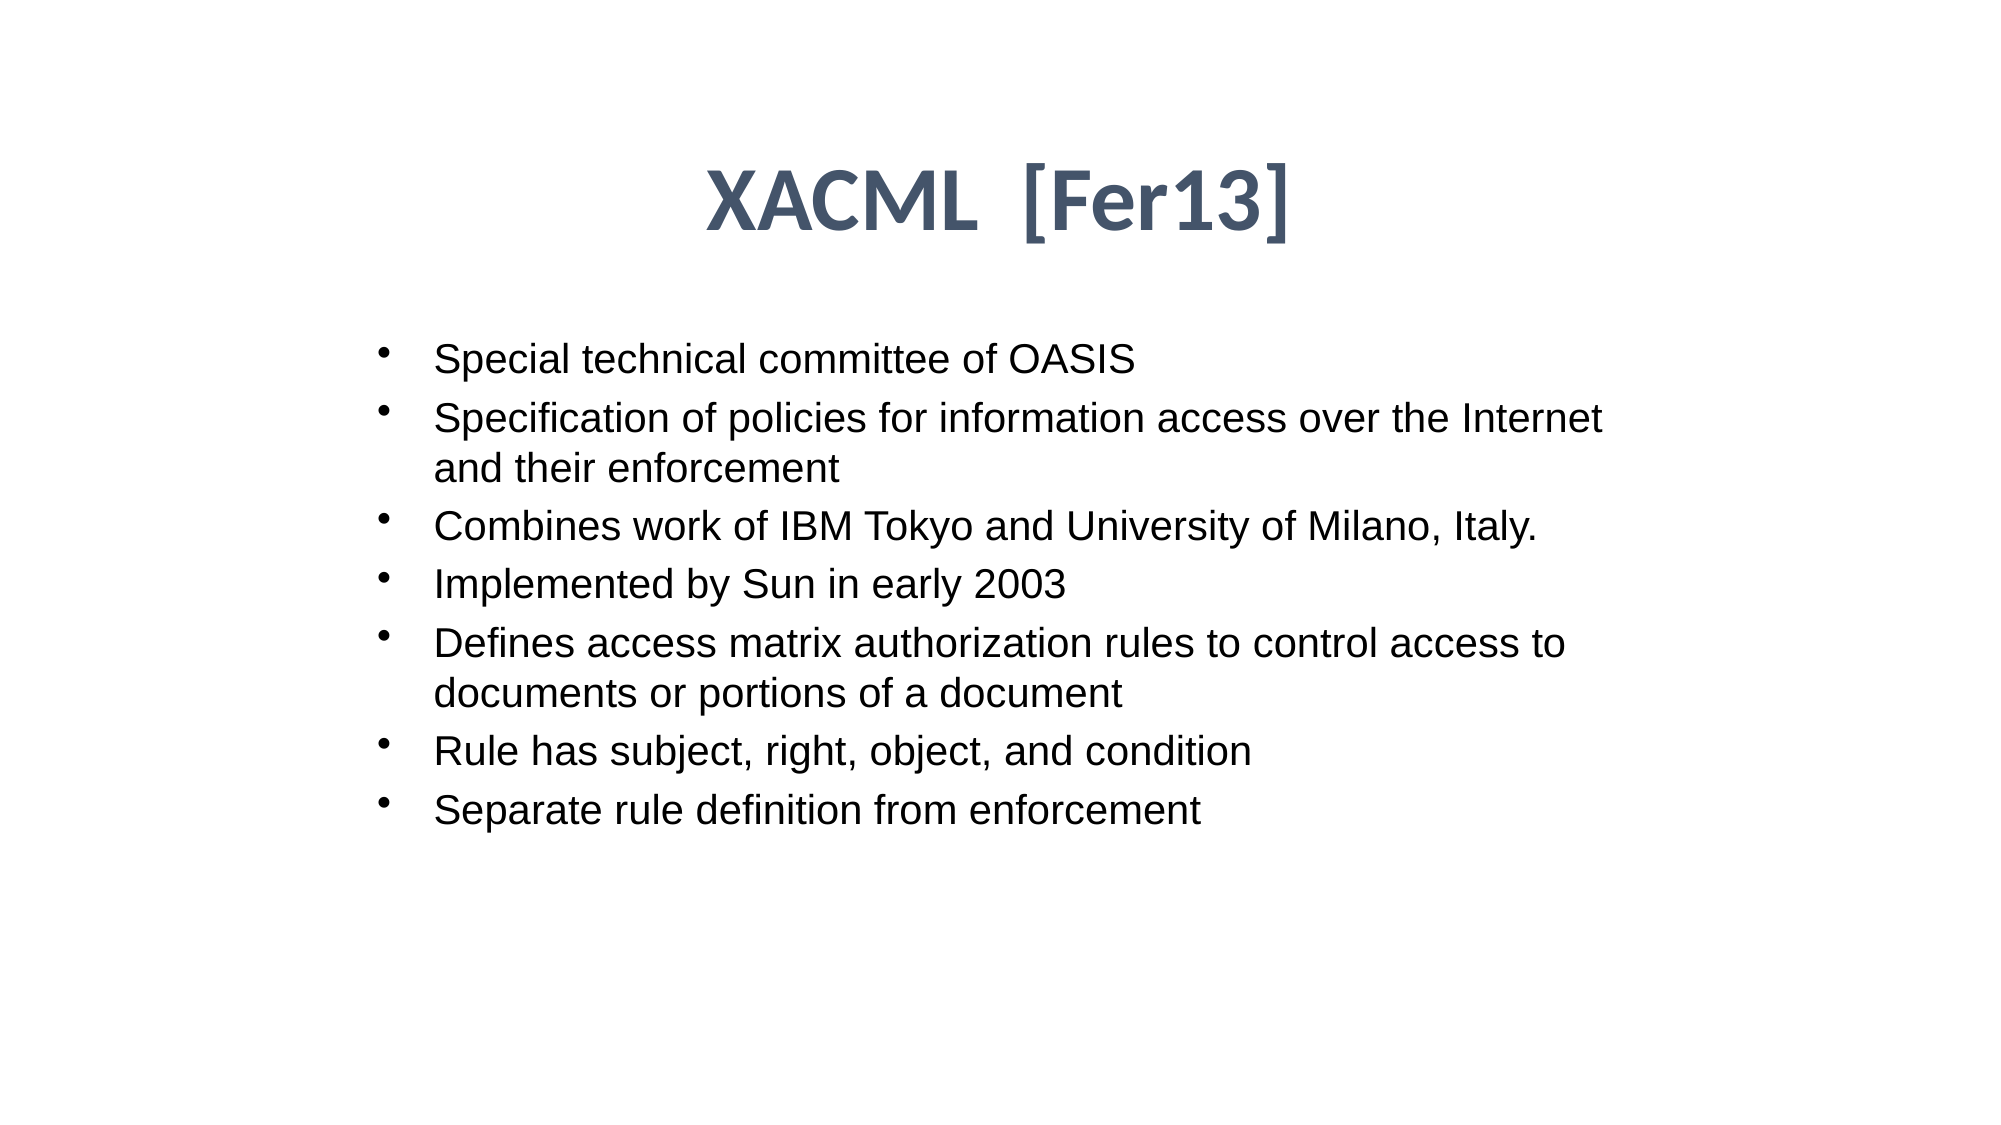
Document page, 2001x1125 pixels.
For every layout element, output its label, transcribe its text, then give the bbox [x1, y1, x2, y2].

text_box XACML [Fer13] [362, 99, 1638, 288]
text_box Special technical committee of OASIS Specification of policies for information access over the Internet and their enforcement Combines work of IBM Tokyo and University of Milano, Italy. Implemented by Sun in early 2003 Defines access matrix authorization rules to control access to documents or portions of a document Rule has subject, right, object, and condition Separate rule definition from enforcement [362, 324, 1638, 1000]
